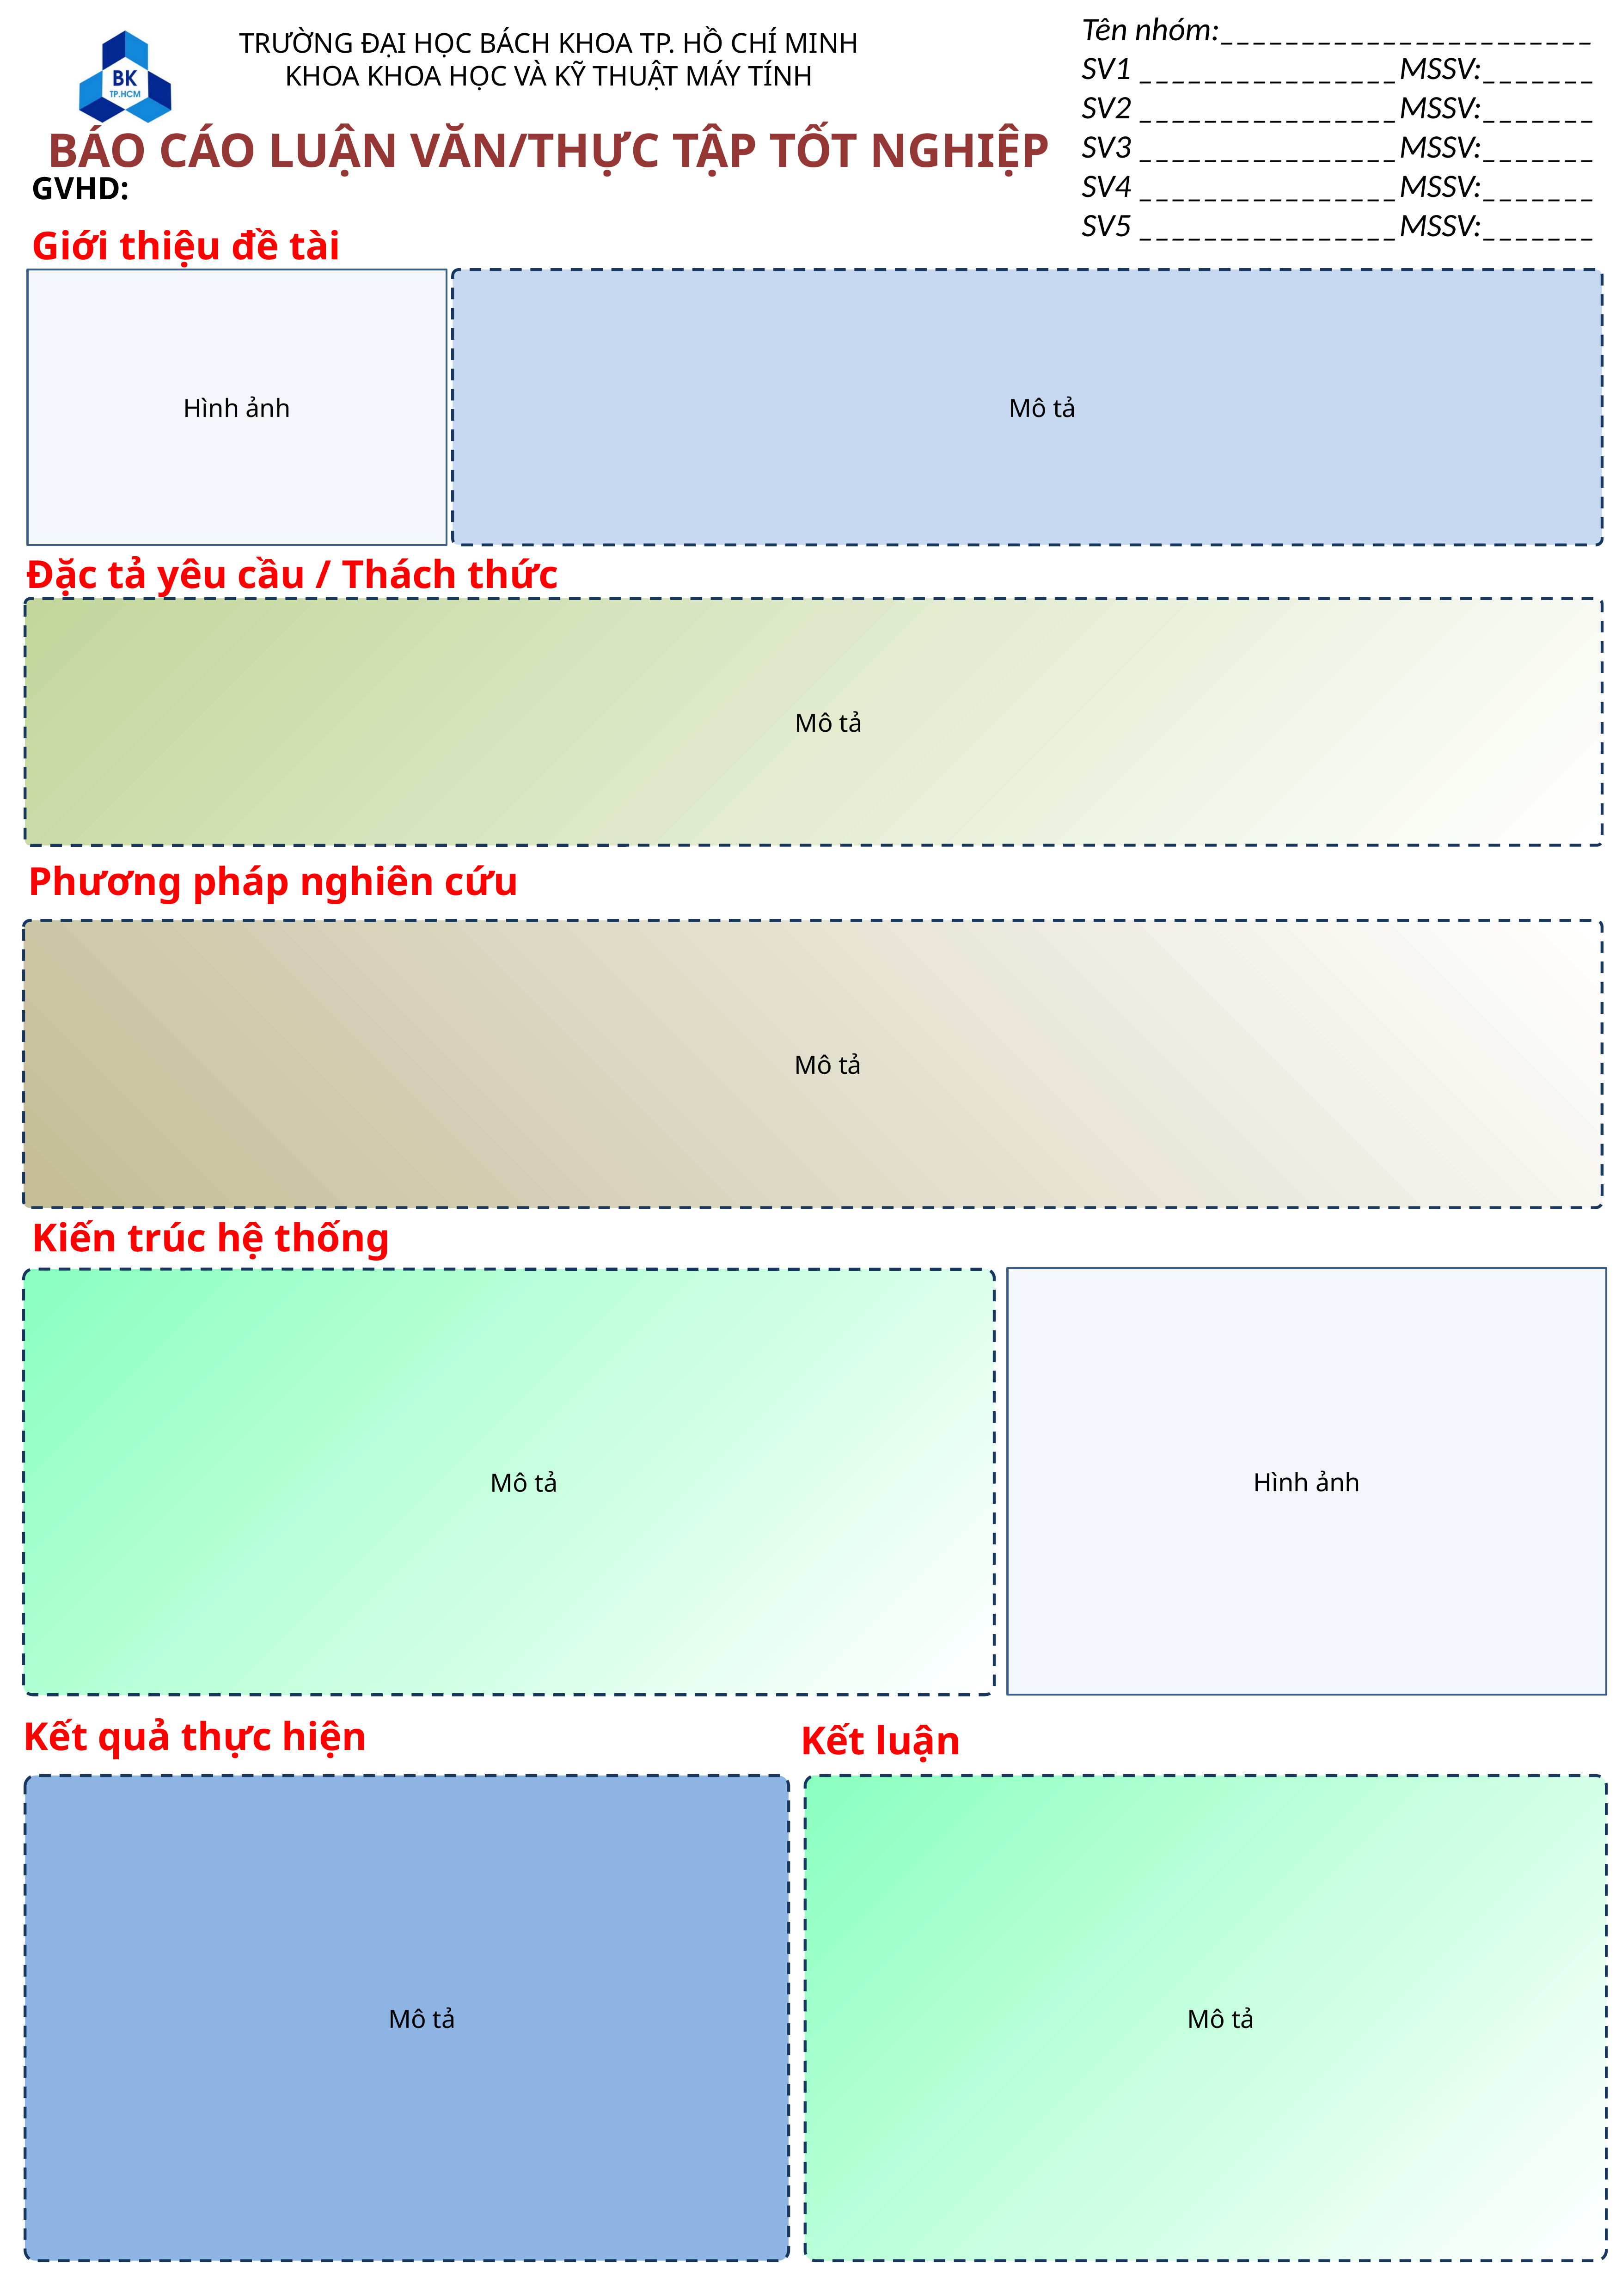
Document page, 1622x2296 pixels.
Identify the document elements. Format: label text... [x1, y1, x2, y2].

text_box Giới thiệu đề tài [25, 217, 938, 271]
text_box Mô tả [24, 1775, 790, 2262]
text_box Hình ảnh [1006, 1267, 1607, 1696]
text_box Kết luận [793, 1712, 1296, 1766]
text_box Mô tả [22, 919, 1603, 1209]
text_box Kiến trúc hệ thống [25, 1210, 569, 1263]
title TRƯỜNG ĐẠI HỌC BÁCH KHOA TP. HỒ CHÍ MINH KHOA KHOA HỌC VÀ KỸ THUẬT MÁY TÍNH BÁO CÁO LUẬN VĂN/THỰC TẬP TỐT NGHIỆP [27, 21, 1071, 181]
text_box Mô tả [452, 269, 1604, 546]
text_box Kết quả thực hiện [16, 1708, 473, 1762]
text_box Mô tả [804, 1775, 1608, 2262]
text_box Mô tả [24, 597, 1604, 846]
text_box Đặc tả yêu cầu / Thách thức [19, 546, 765, 600]
text_box GVHD: [25, 165, 938, 209]
text_box Mô tả [22, 1268, 996, 1696]
text_box Hình ảnh [26, 269, 447, 546]
text_box Phương pháp nghiên cứu [21, 853, 828, 906]
text_box Tên nhóm:_______________________ SV1 ________________MSSV:_______ SV2 ________________MSSV:_______ SV3 ________________MSSV:_______ SV4 ________________MSSV:_______ SV5 ________________MSSV:_______ [1077, 5, 1608, 245]
picture [77, 29, 174, 126]
